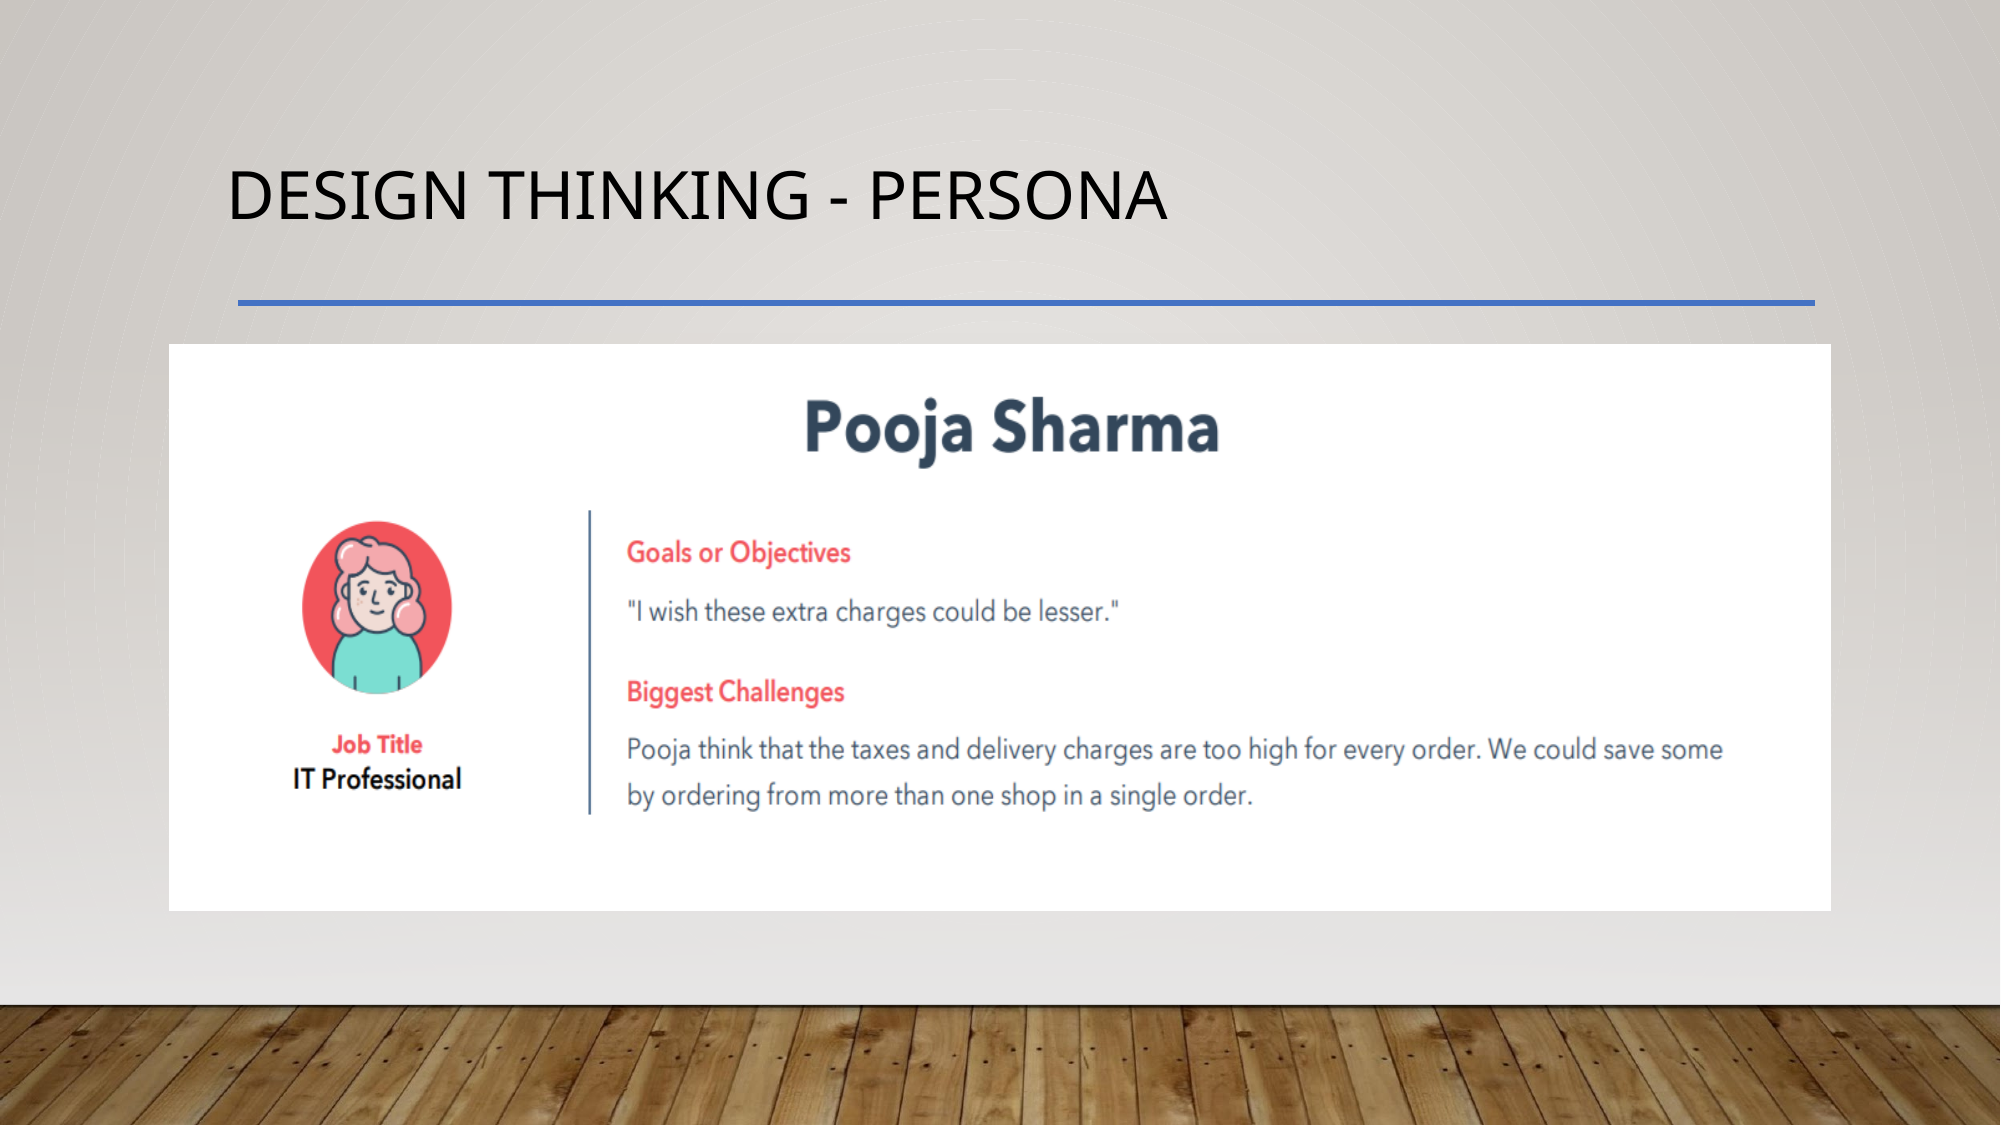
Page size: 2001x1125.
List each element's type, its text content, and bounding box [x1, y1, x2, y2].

title DESIGN THINKING - PERSONA [211, 155, 1788, 328]
picture [0, 1005, 2000, 1125]
picture [169, 344, 1831, 911]
